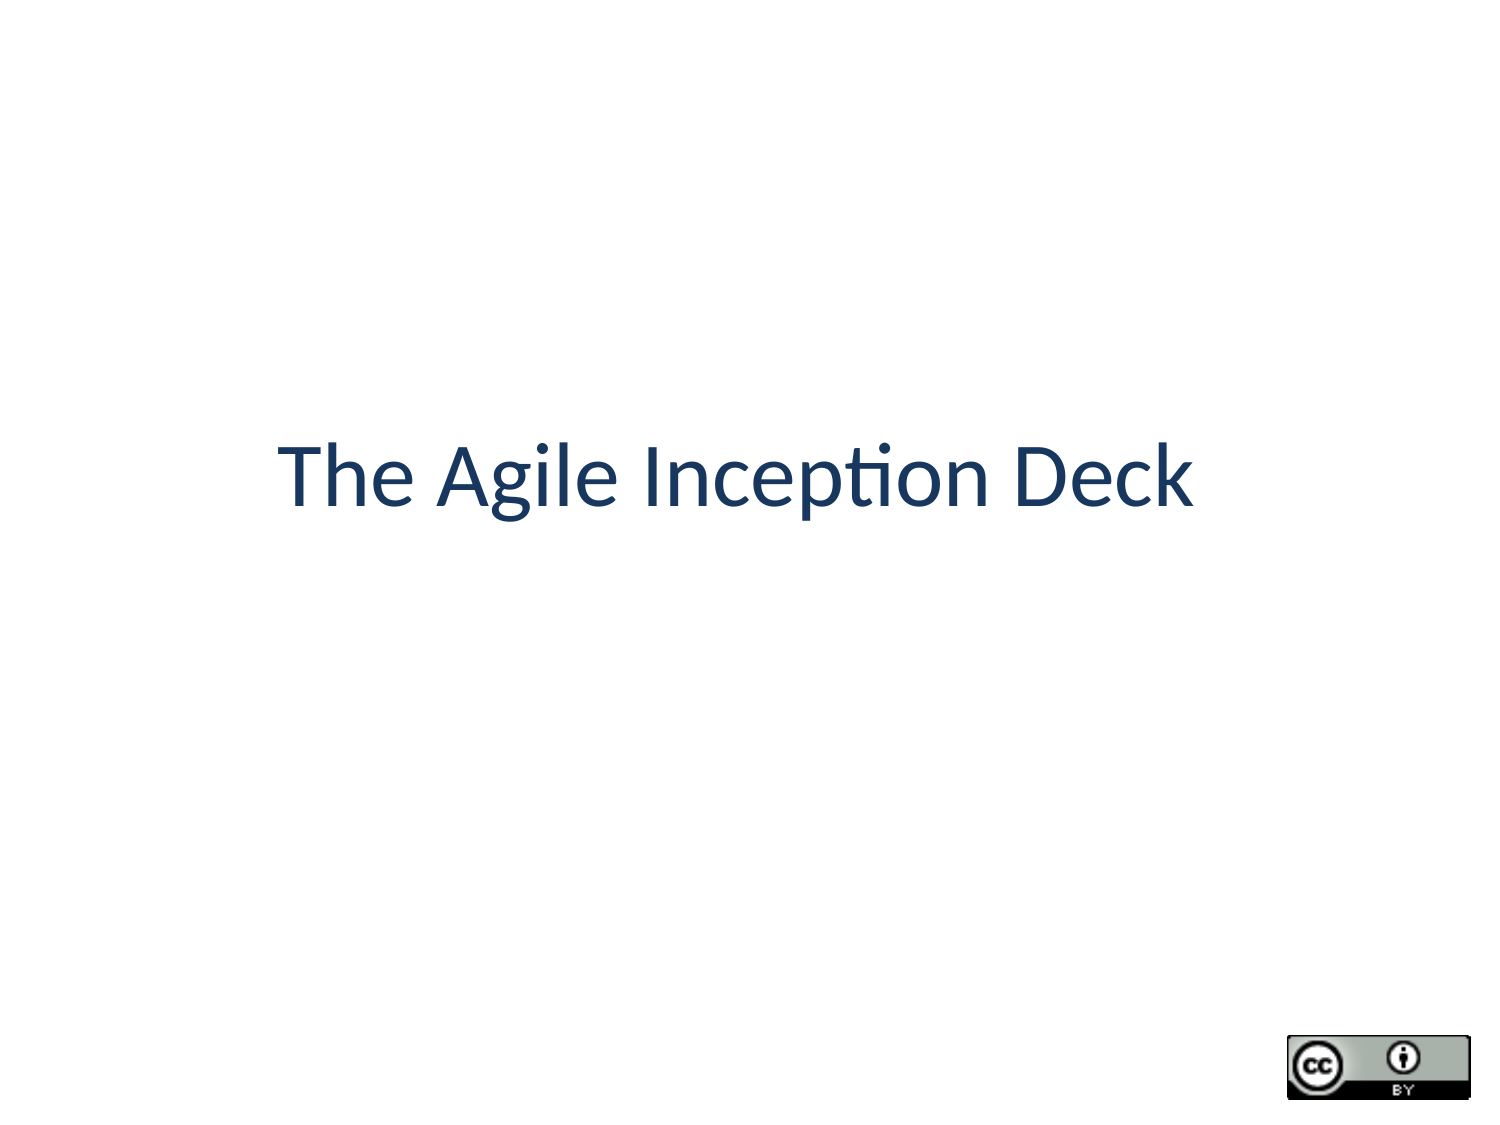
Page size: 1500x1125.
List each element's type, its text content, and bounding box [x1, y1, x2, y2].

picture [1287, 1035, 1471, 1100]
title The Agile Inception Deck [112, 349, 1388, 591]
